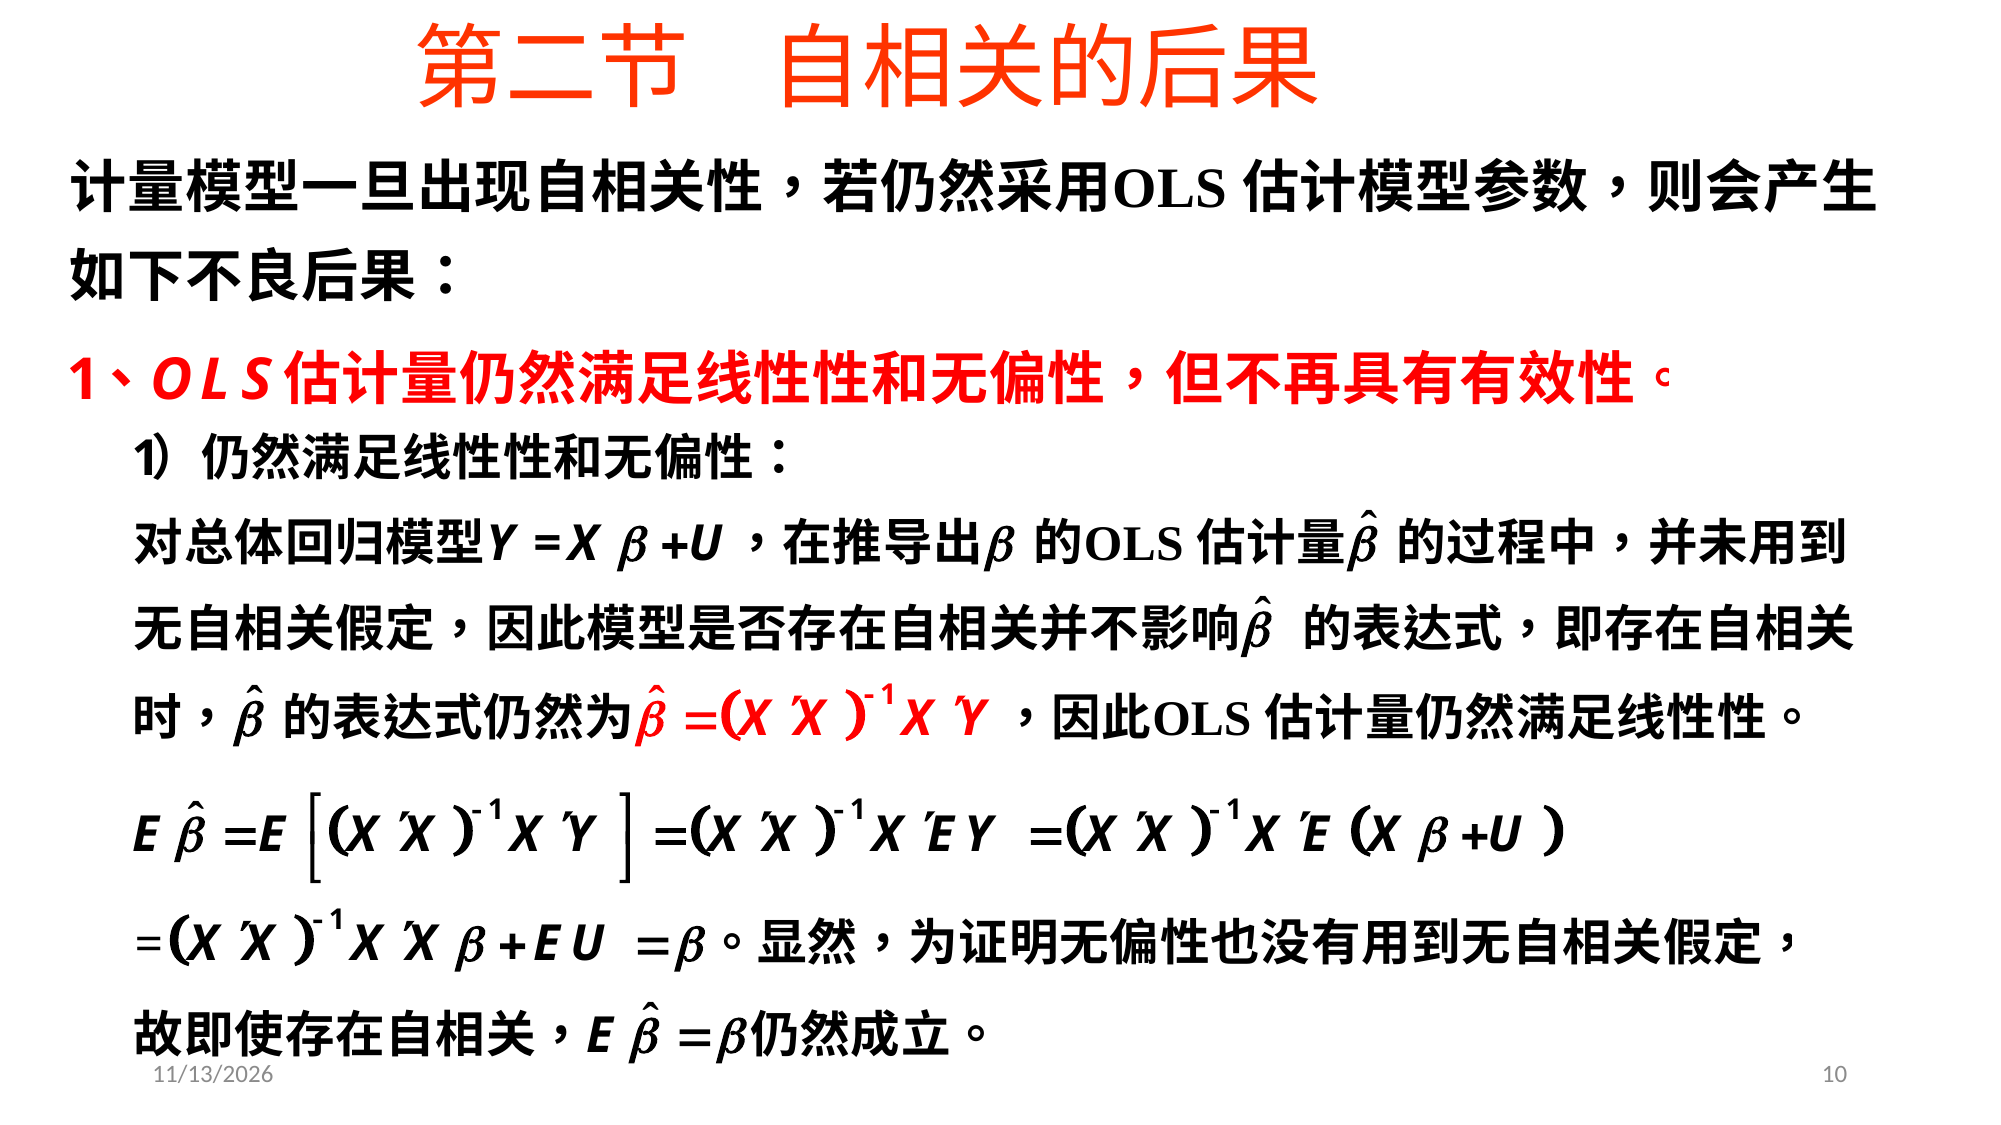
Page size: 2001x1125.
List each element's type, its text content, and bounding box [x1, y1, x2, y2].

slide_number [137, 1073, 588, 1103]
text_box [127, 424, 1866, 765]
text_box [127, 782, 1792, 1073]
slide_number 10 [1412, 1042, 1863, 1103]
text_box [61, 341, 1669, 419]
text_box 第二节 自相关的后果 [399, 1, 1625, 127]
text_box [61, 147, 1888, 314]
